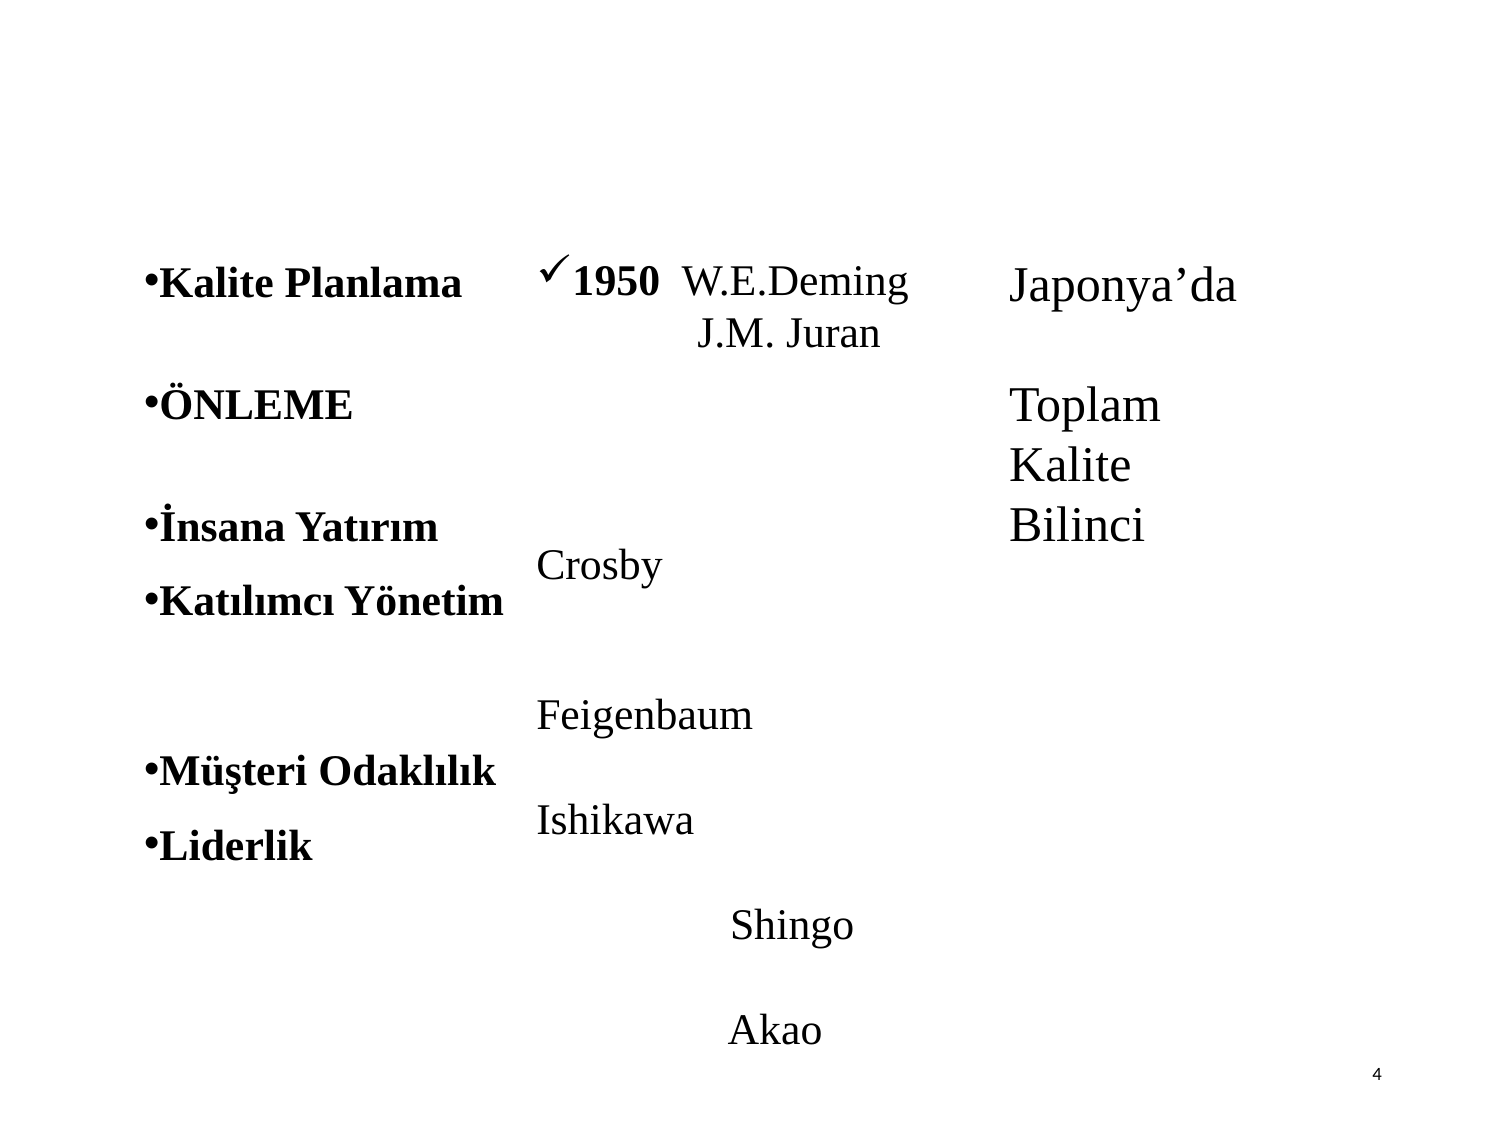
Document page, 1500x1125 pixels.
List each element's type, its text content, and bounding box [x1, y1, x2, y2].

text_box 1950 W.E.Deming J.M. Juran Crosby Feigenbaum Ishikawa Shingo Akao Taguchi [521, 244, 953, 1125]
text_box Japonya’da Toplam Kalite Bilinci [994, 244, 1266, 559]
slide_number 4 [1059, 1042, 1397, 1103]
text_box Kalite Planlama ÖNLEME İnsana Yatırım Katılımcı Yönetim Müşteri Odaklılık Liderlik [129, 246, 521, 877]
